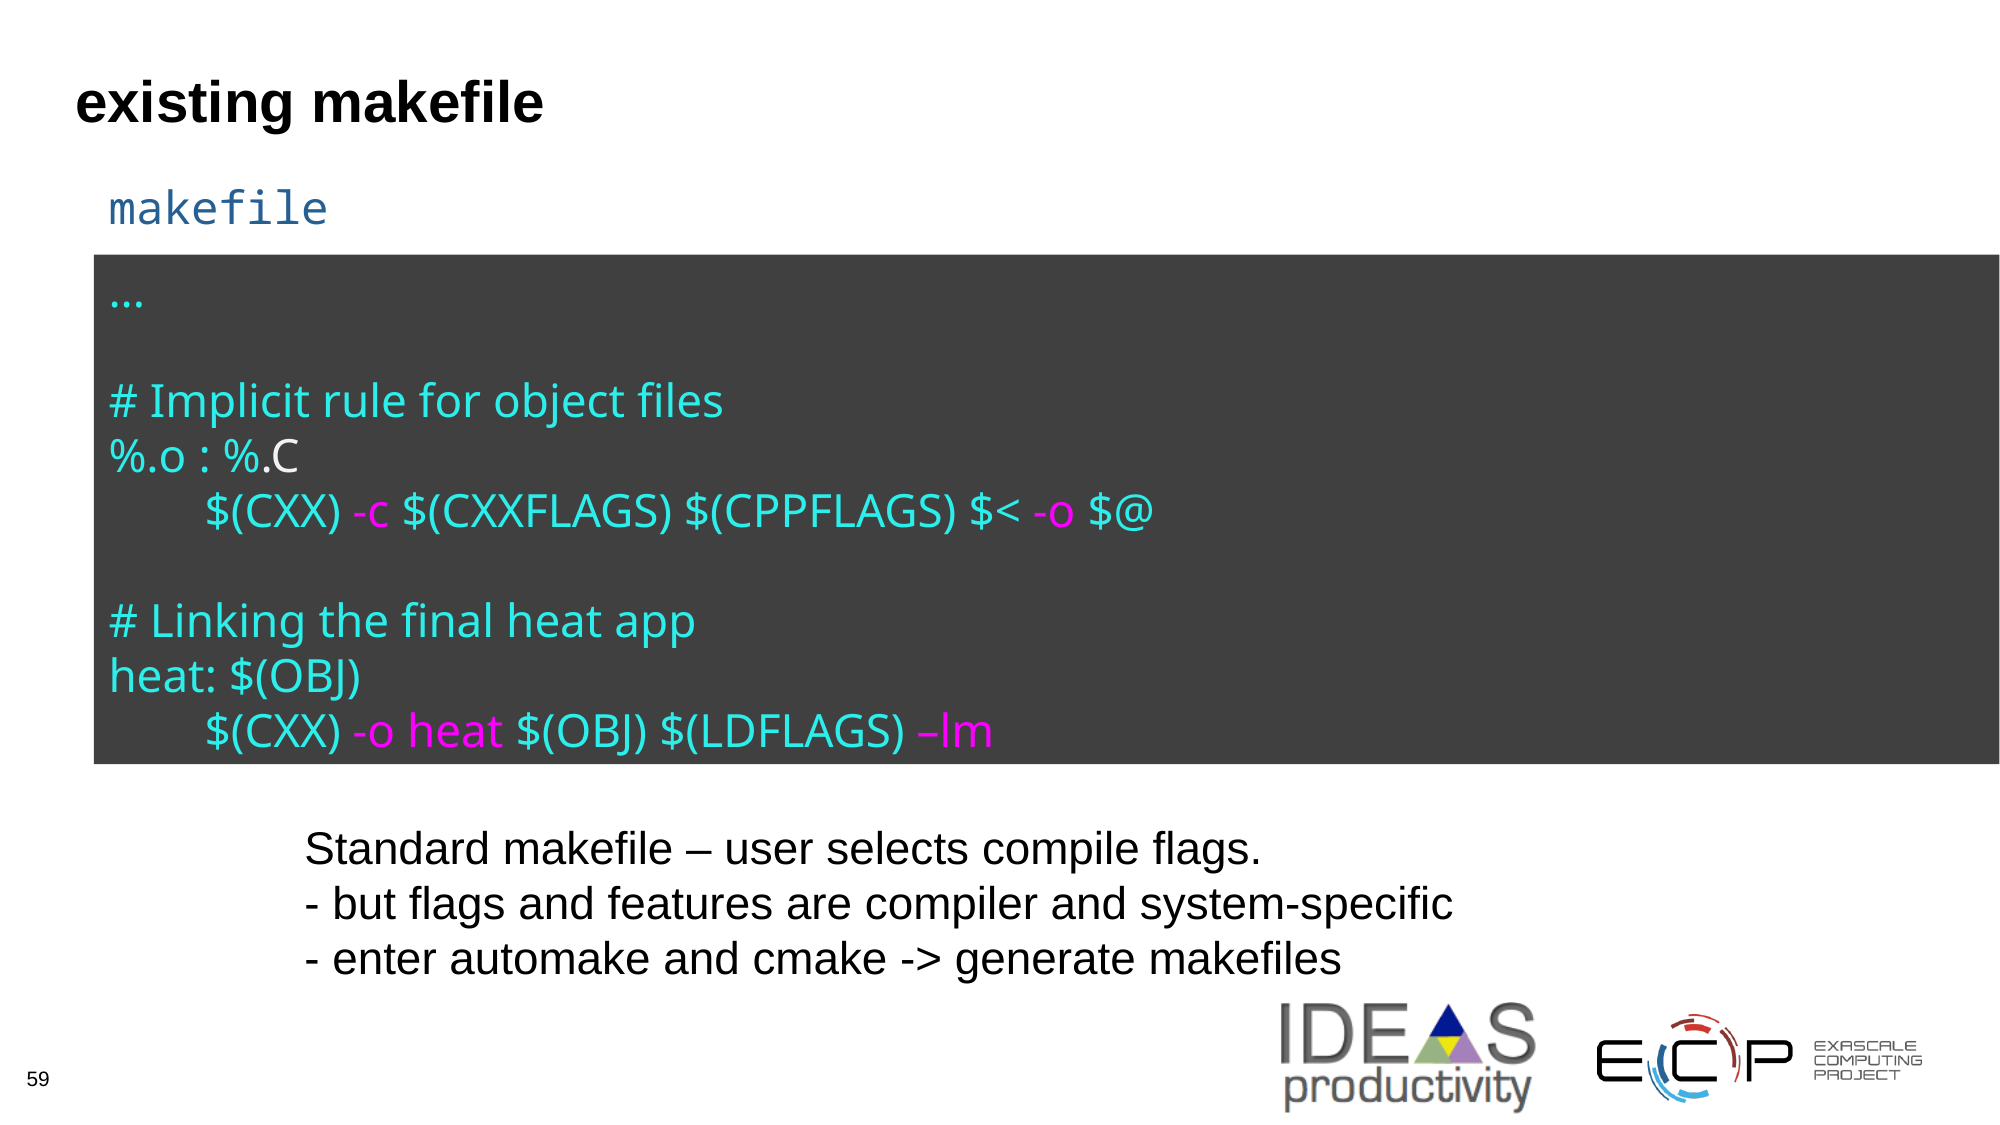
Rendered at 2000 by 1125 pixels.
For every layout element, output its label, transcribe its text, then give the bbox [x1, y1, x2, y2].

text_box ... # Implicit rule for object files %.o : %.C $(CXX) -c $(CXXFLAGS) $(CPPFLAGS) $< -o $@ # Linking the final heat app heat: $(OBJ) $(CXX) -o heat $(OBJ) $(LDFLAGS) –lm [93, 254, 2000, 765]
picture [1597, 1014, 1922, 1103]
text_box makefile [93, 171, 1129, 242]
title existing makefile [59, 67, 1926, 218]
text_box Standard makefile – user selects compile flags. - but flags and features are compiler and system-specific - enter automake and cmake -> generate makefiles [289, 811, 1821, 992]
picture [1280, 1002, 1537, 1114]
